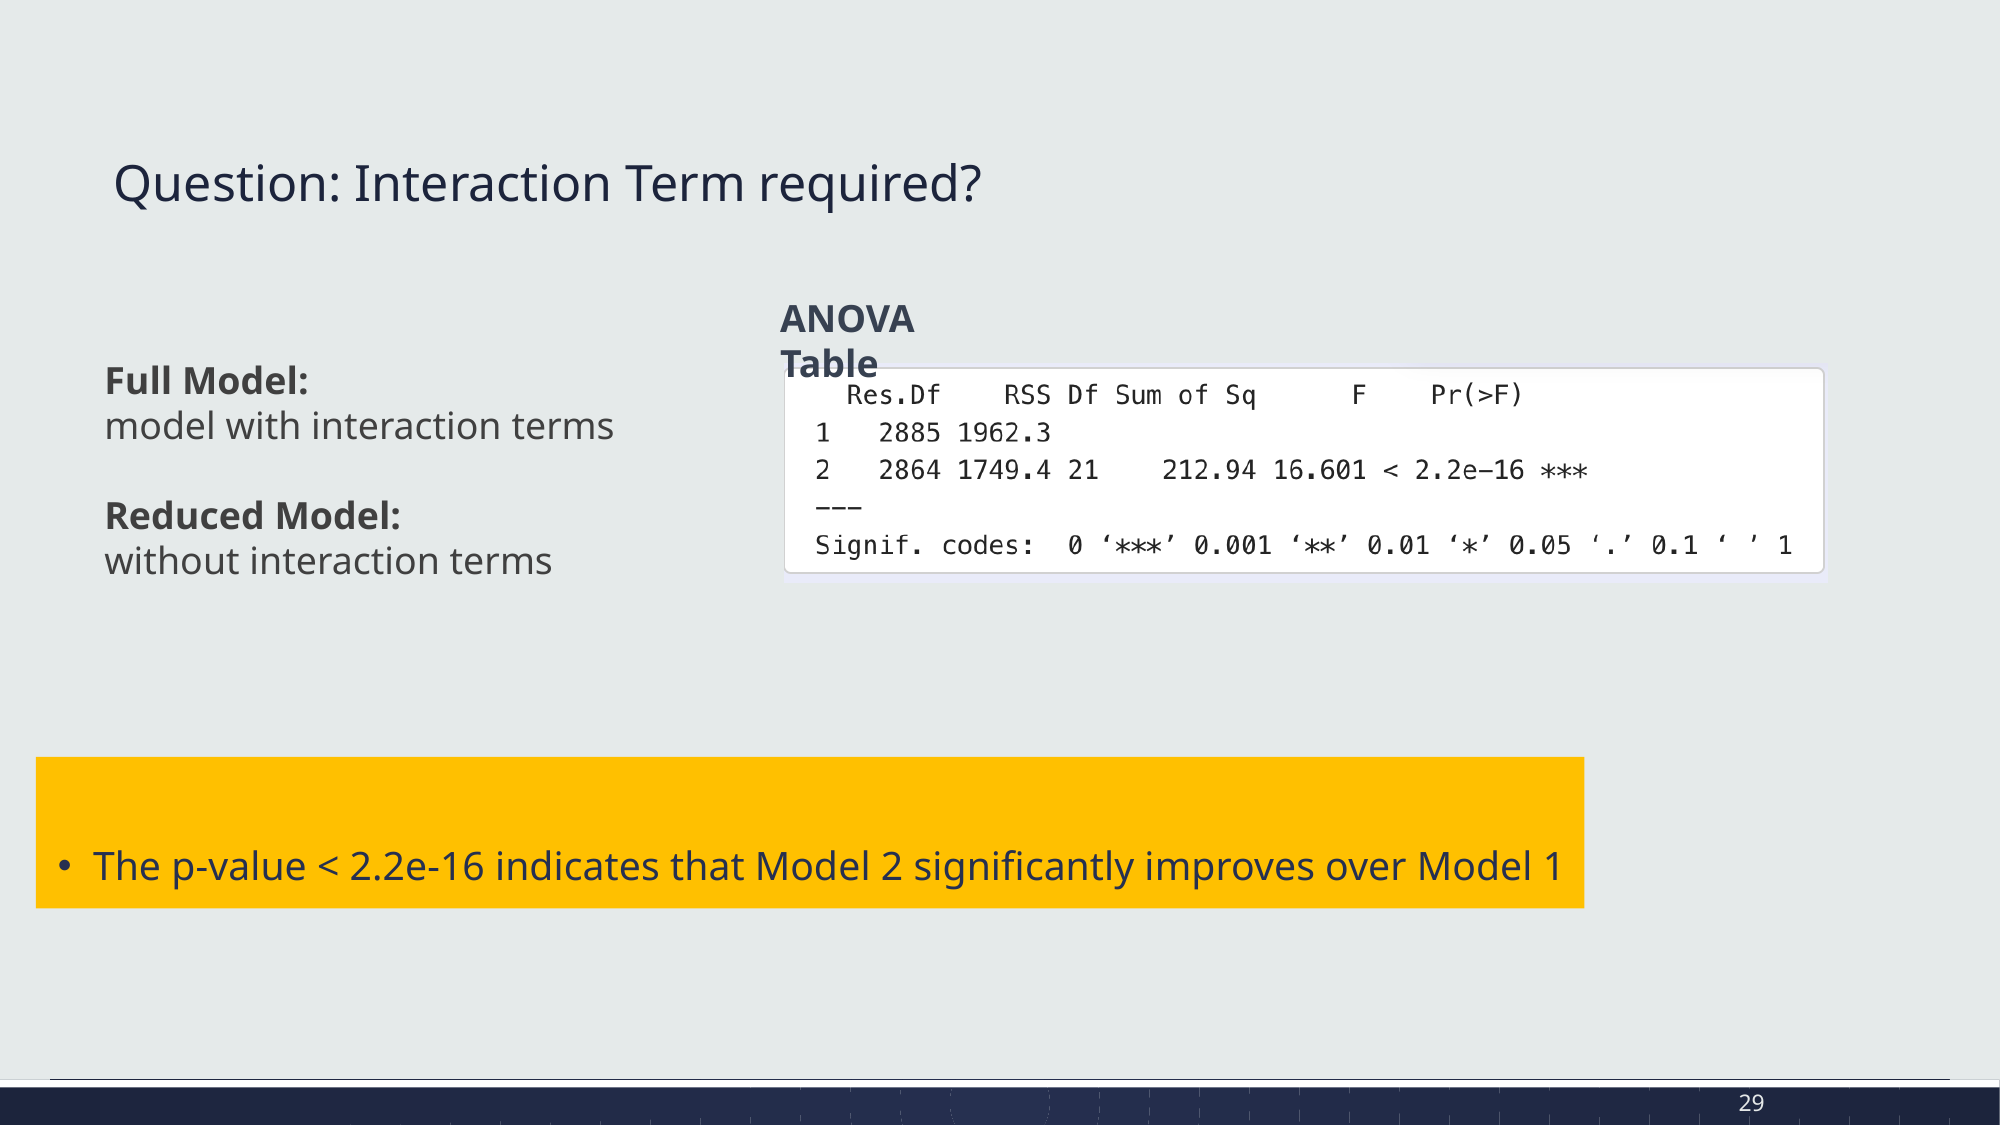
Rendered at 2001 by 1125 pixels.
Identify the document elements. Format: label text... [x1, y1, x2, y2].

slide_number 29 [1674, 1085, 1780, 1124]
text_box ANOVA Table [765, 287, 1037, 483]
text_box Full Model: model with interaction terms Reduced Model: without interaction terms [89, 349, 756, 590]
list The p-value < 2.2e-16 indicates that Model 2 significantly improves over Model 1 [35, 756, 1585, 909]
picture [783, 363, 1828, 583]
text_box Question: Interaction Term required? [98, 96, 1961, 220]
